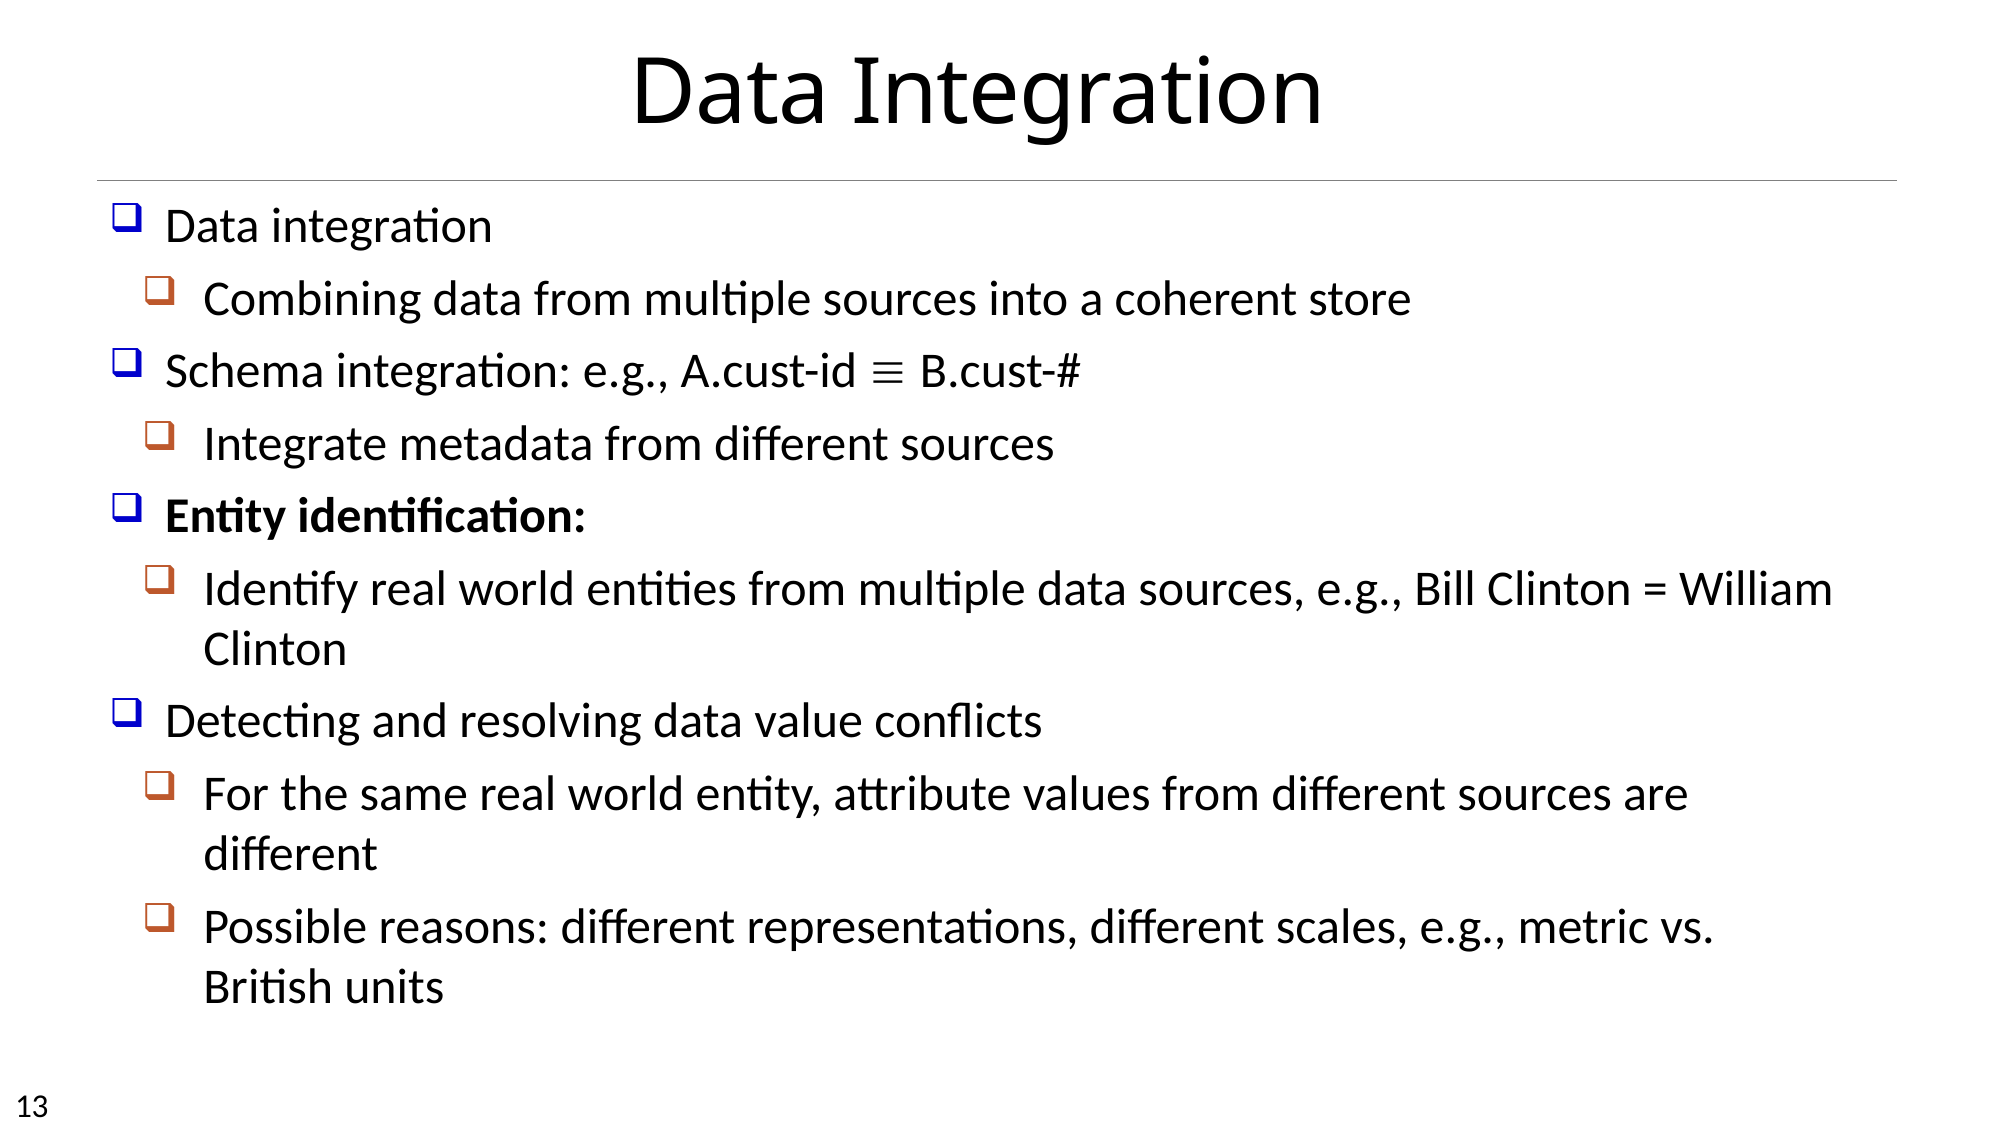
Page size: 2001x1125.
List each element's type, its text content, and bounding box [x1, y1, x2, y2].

title Data Integration [429, 50, 1526, 150]
list Data integration Combining data from multiple sources into a coherent store Schema integration: e.g., A.cust-id  B.cust-# Integrate metadata from different sources Entity identification: Identify real world entities from multiple data sources, e.g., Bill Clinton = William Clinton Detecting and resolving data value conflicts For the same real world entity, attribute values from different sources are different Possible reasons: different representations, different scales, e.g., metric vs. British units [94, 185, 1870, 1036]
